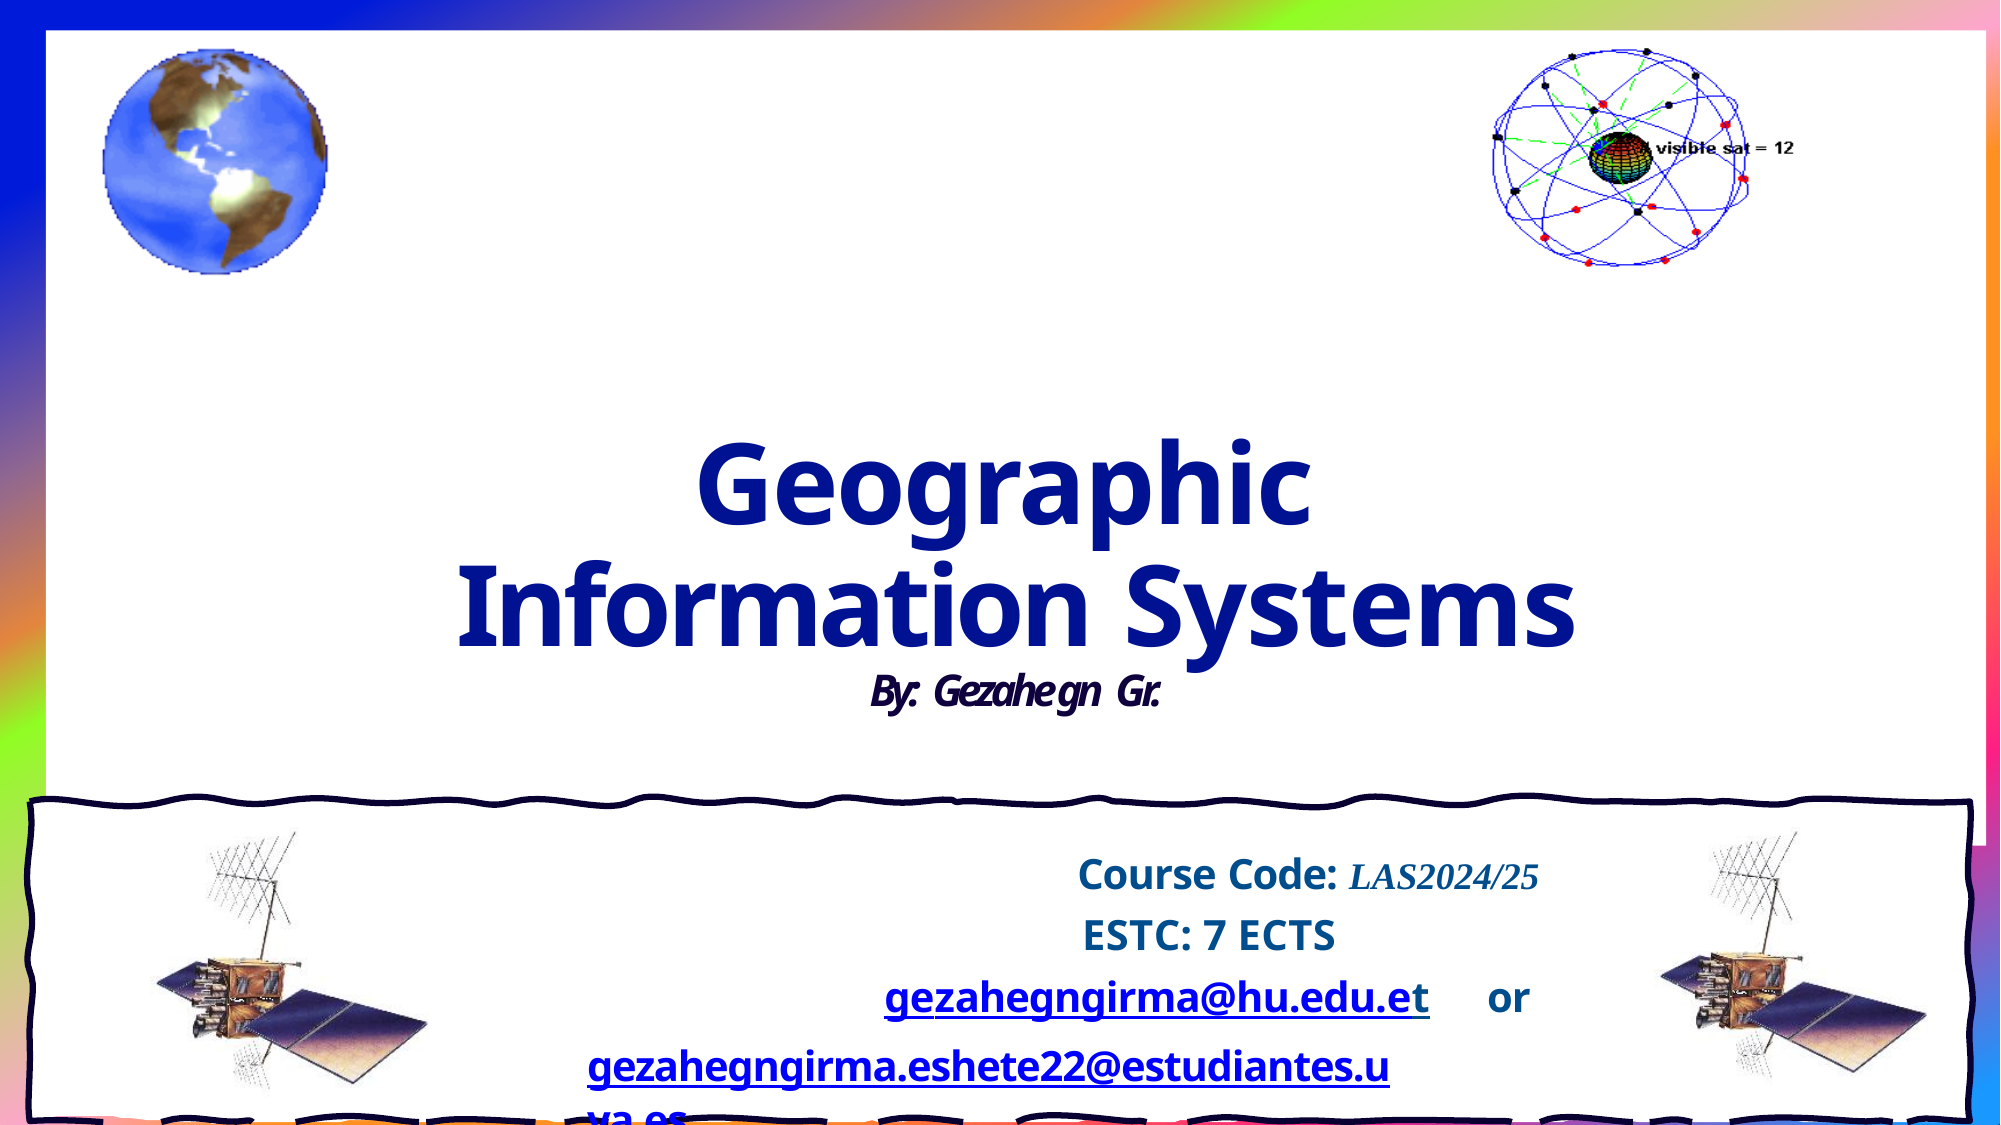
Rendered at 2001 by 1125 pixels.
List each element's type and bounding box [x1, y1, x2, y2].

text_box [23, 792, 1977, 1125]
text_box [0, 0, 2000, 1125]
picture [1475, 41, 1833, 274]
picture [82, 39, 346, 285]
text_box [149, 827, 1938, 1097]
